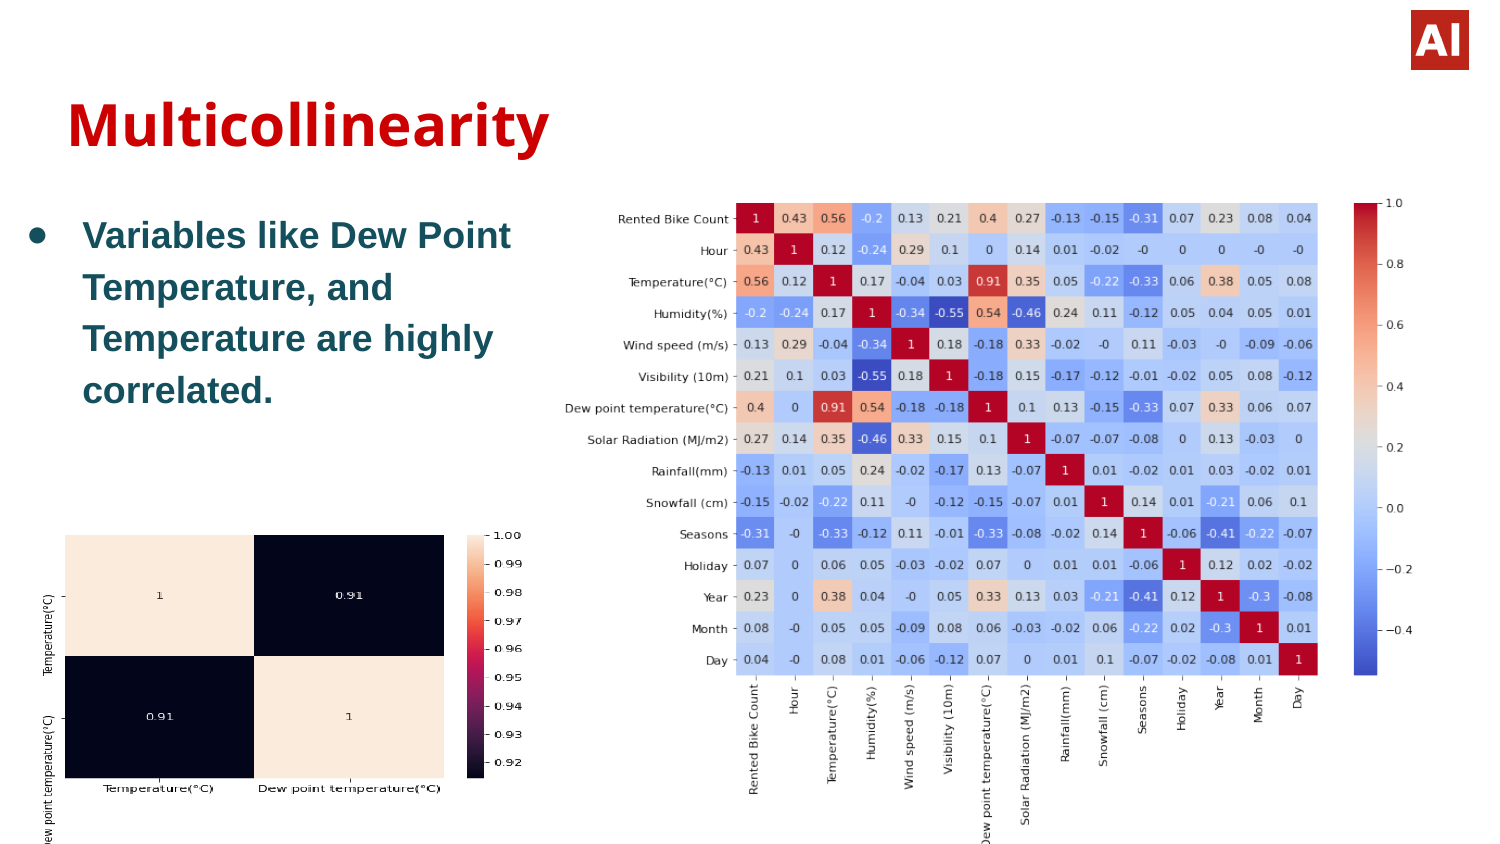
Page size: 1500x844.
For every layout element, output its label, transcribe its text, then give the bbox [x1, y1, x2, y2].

picture [36, 524, 531, 844]
title Multicollinearity [51, 72, 1449, 167]
picture [1411, 10, 1469, 70]
list Variables like Dew Point Temperature, and Temperature are highly correlated. [0, 189, 580, 820]
picture [557, 191, 1422, 844]
